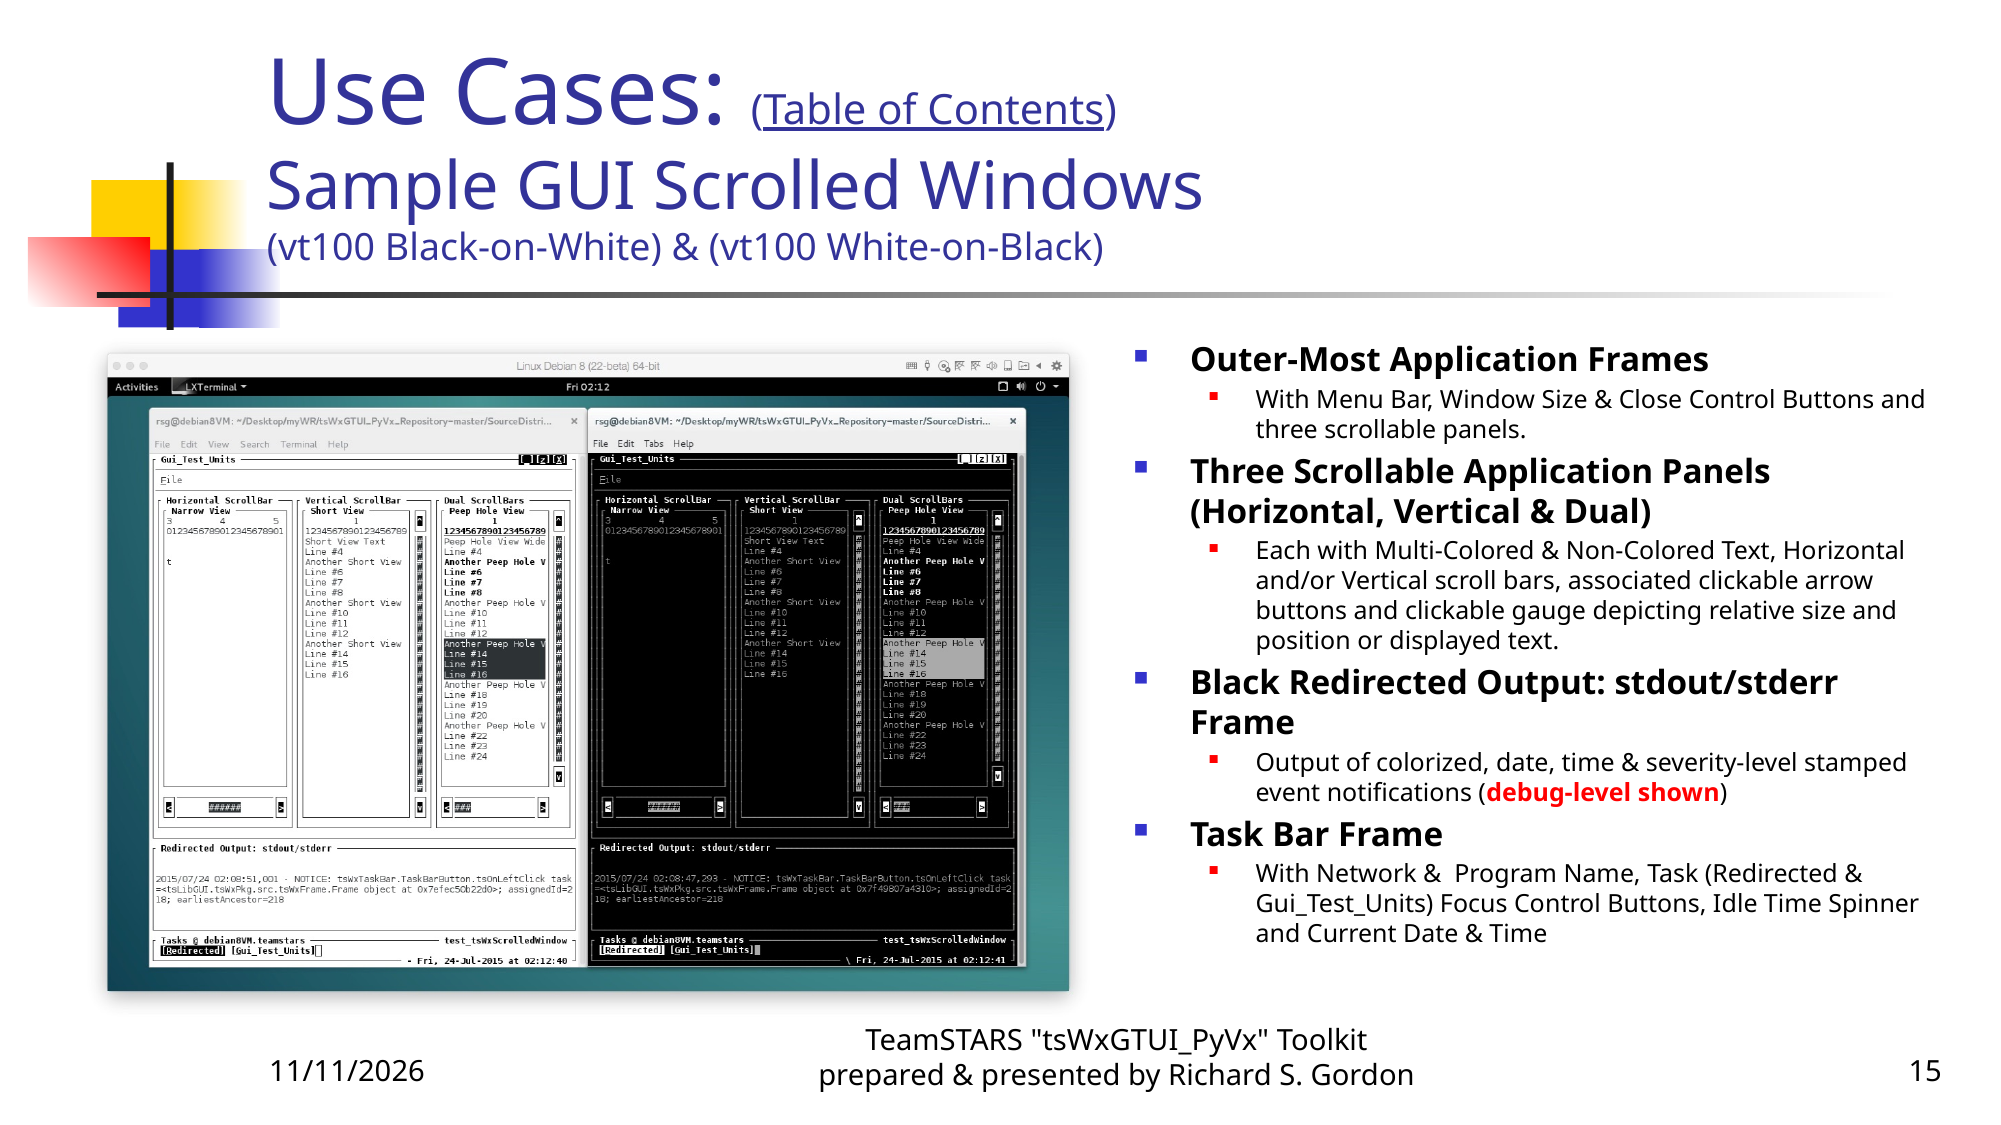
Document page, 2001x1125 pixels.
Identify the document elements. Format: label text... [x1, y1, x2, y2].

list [78, 330, 1097, 1025]
list Outer-Most Application Frames With Menu Bar, Window Size & Close Control Buttons and three scrollable panels. Three Scrollable Application Panels (Horizontal, Vertical & Dual) Each with Multi-Colored & Non-Colored Text, Horizontal and/or Vertical scroll bars, associated clickable arrow buttons and clickable gauge depicting relative size and position or displayed text. Black Redirected Output: stdout/stderr Frame Output of colorized, date, time & severity-level stamped event notifications (debug-level shown) Task Bar Frame With Network & Program Name, Task (Redirected & Gui_Test_Units) Focus Control Buttons, Idle Time Spinner and Current Date & Time [1118, 330, 1957, 988]
title Use Cases: (Table of Contents) Sample GUI Scrolled Windows (vt100 Black-on-White) & (vt100 White-on-Black) [251, 34, 1957, 276]
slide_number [253, 1033, 672, 1100]
footer TeamSTARS "tsWxGTUI_PyVx" Toolkit prepared & presented by Richard S. Gordon [799, 1023, 1434, 1100]
slide_number 15 [1540, 1023, 1958, 1100]
